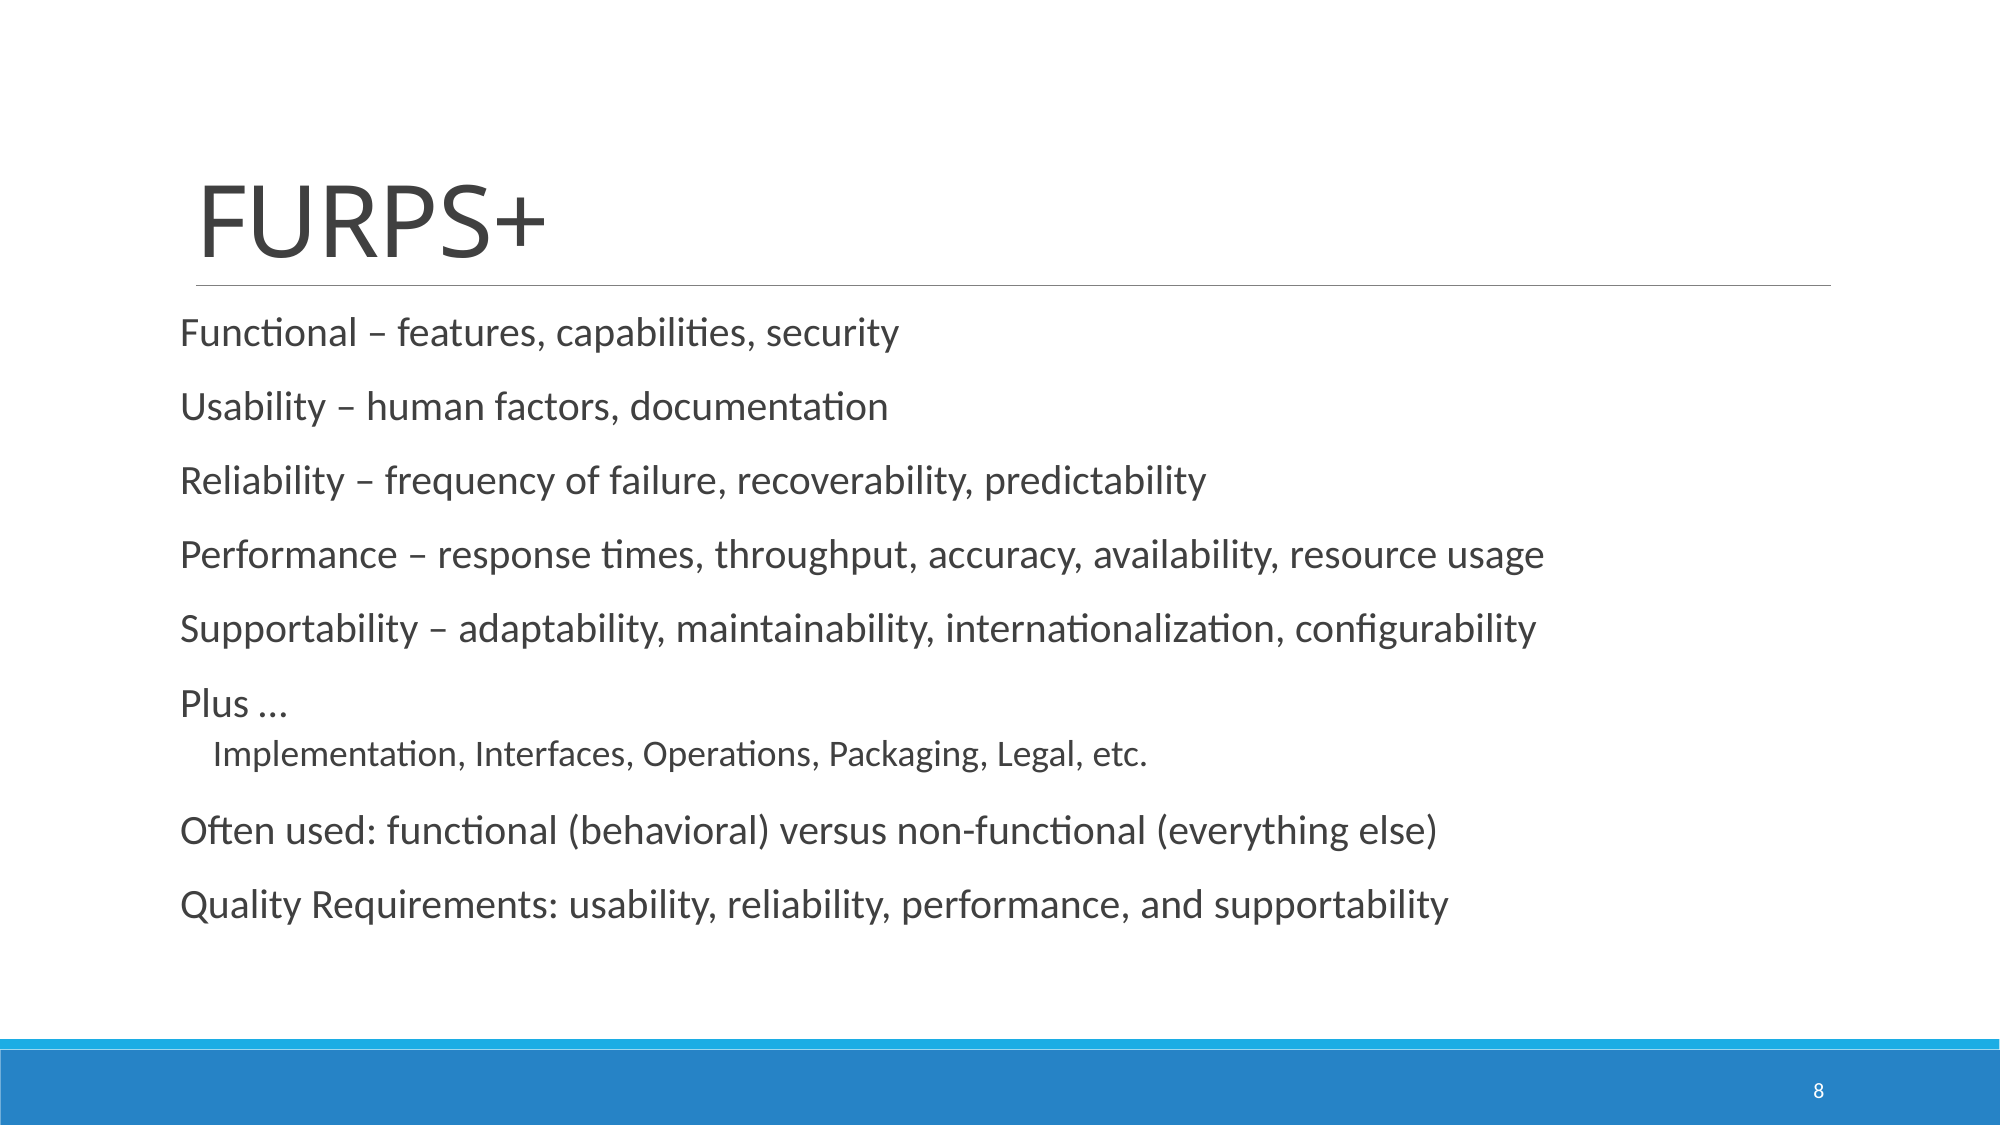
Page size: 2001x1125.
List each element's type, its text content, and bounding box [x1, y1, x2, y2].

slide_number 8 [1624, 1059, 1840, 1120]
title FURPS+ [180, 47, 1830, 285]
list Functional – features, capabilities, security Usability – human factors, documentation Reliability – frequency of failure, recoverability, predictability Performance – response times, throughput, accuracy, availability, resource usage Supportability – adaptability, maintainability, internationalization, configurability Plus … Implementation, Interfaces, Operations, Packaging, Legal, etc. Often used: functional (behavioral) versus non-functional (everything else) Quality Requirements: usability, reliability, performance, and supportability [180, 302, 1830, 963]
